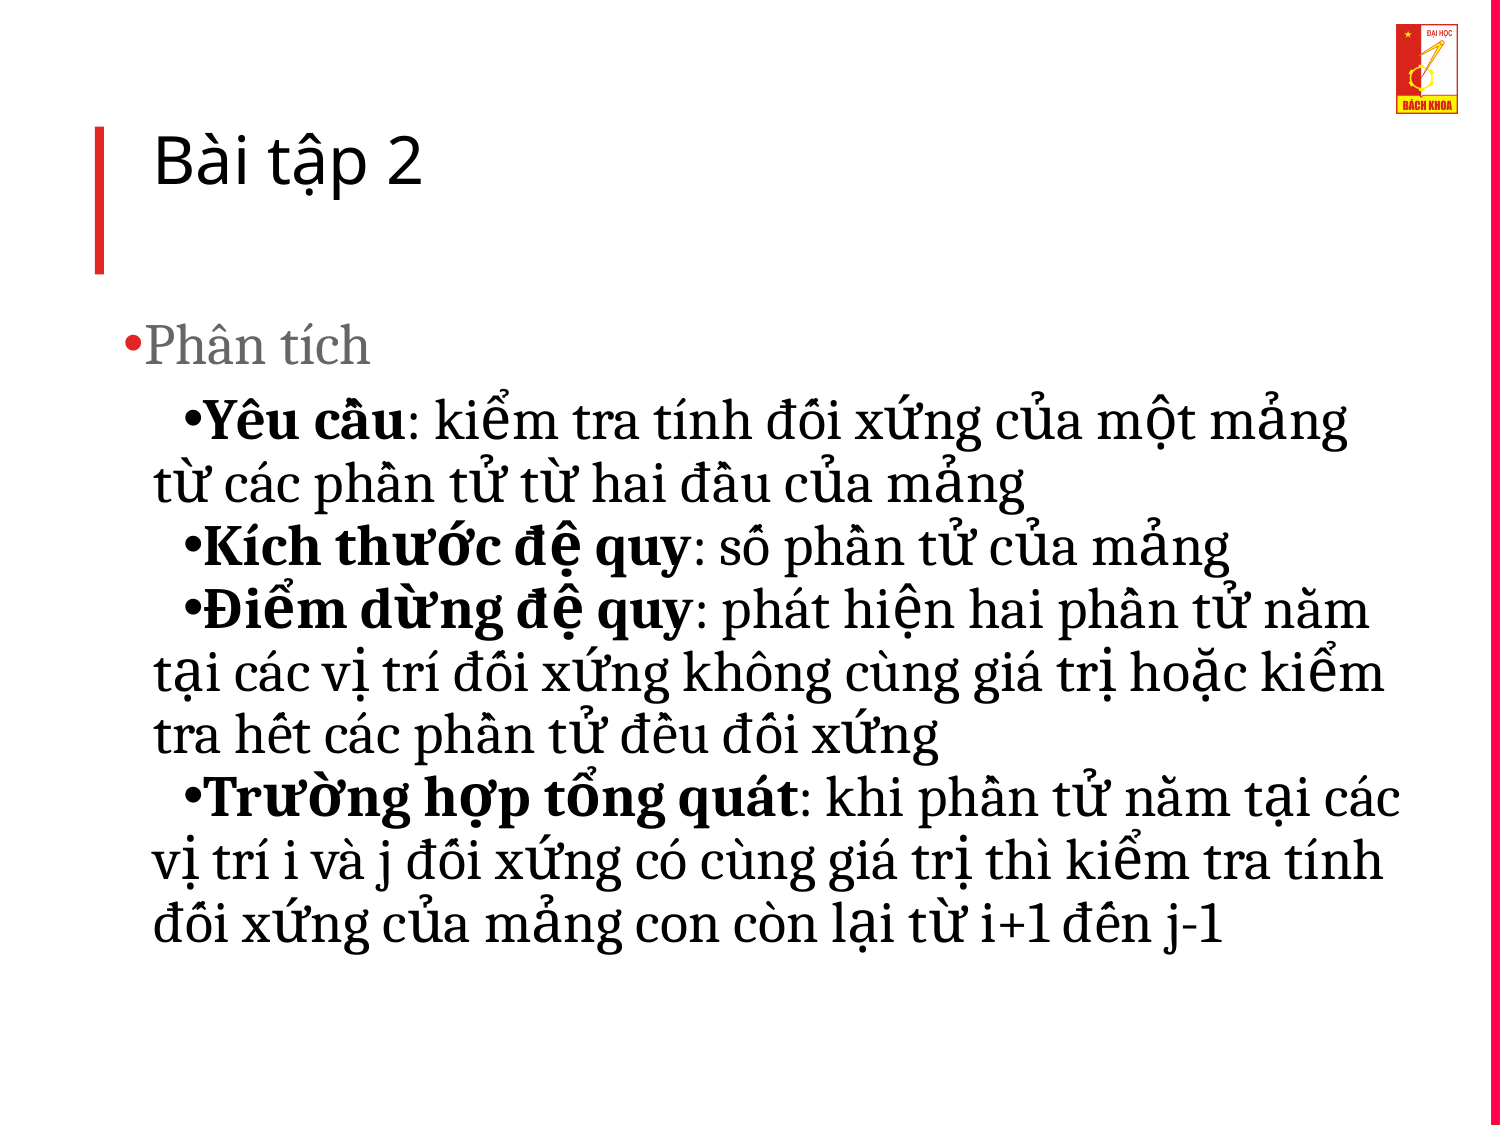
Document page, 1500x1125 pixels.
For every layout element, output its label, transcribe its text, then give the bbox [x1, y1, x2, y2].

picture [1396, 24, 1458, 114]
list Phân tích Yêu cầu: kiểm tra tính đối xứng của một mảng từ các phần tử từ hai đầu của mảng Kích thước đệ quy: số phần tử của mảng Điểm dừng đệ quy: phát hiện hai phần tử nằm tại các vị trí đối xứng không cùng giá trị hoặc kiểm tra hết các phần tử đều đối xứng Trường hợp tổng quát: khi phần tử nằm tại các vị trí i và j đối xứng có cùng giá trị thì kiểm tra tính đối xứng của mảng con còn lại từ i+1 đến j-1 [79, 299, 1423, 1042]
title Bài tập 2 [137, 111, 670, 299]
